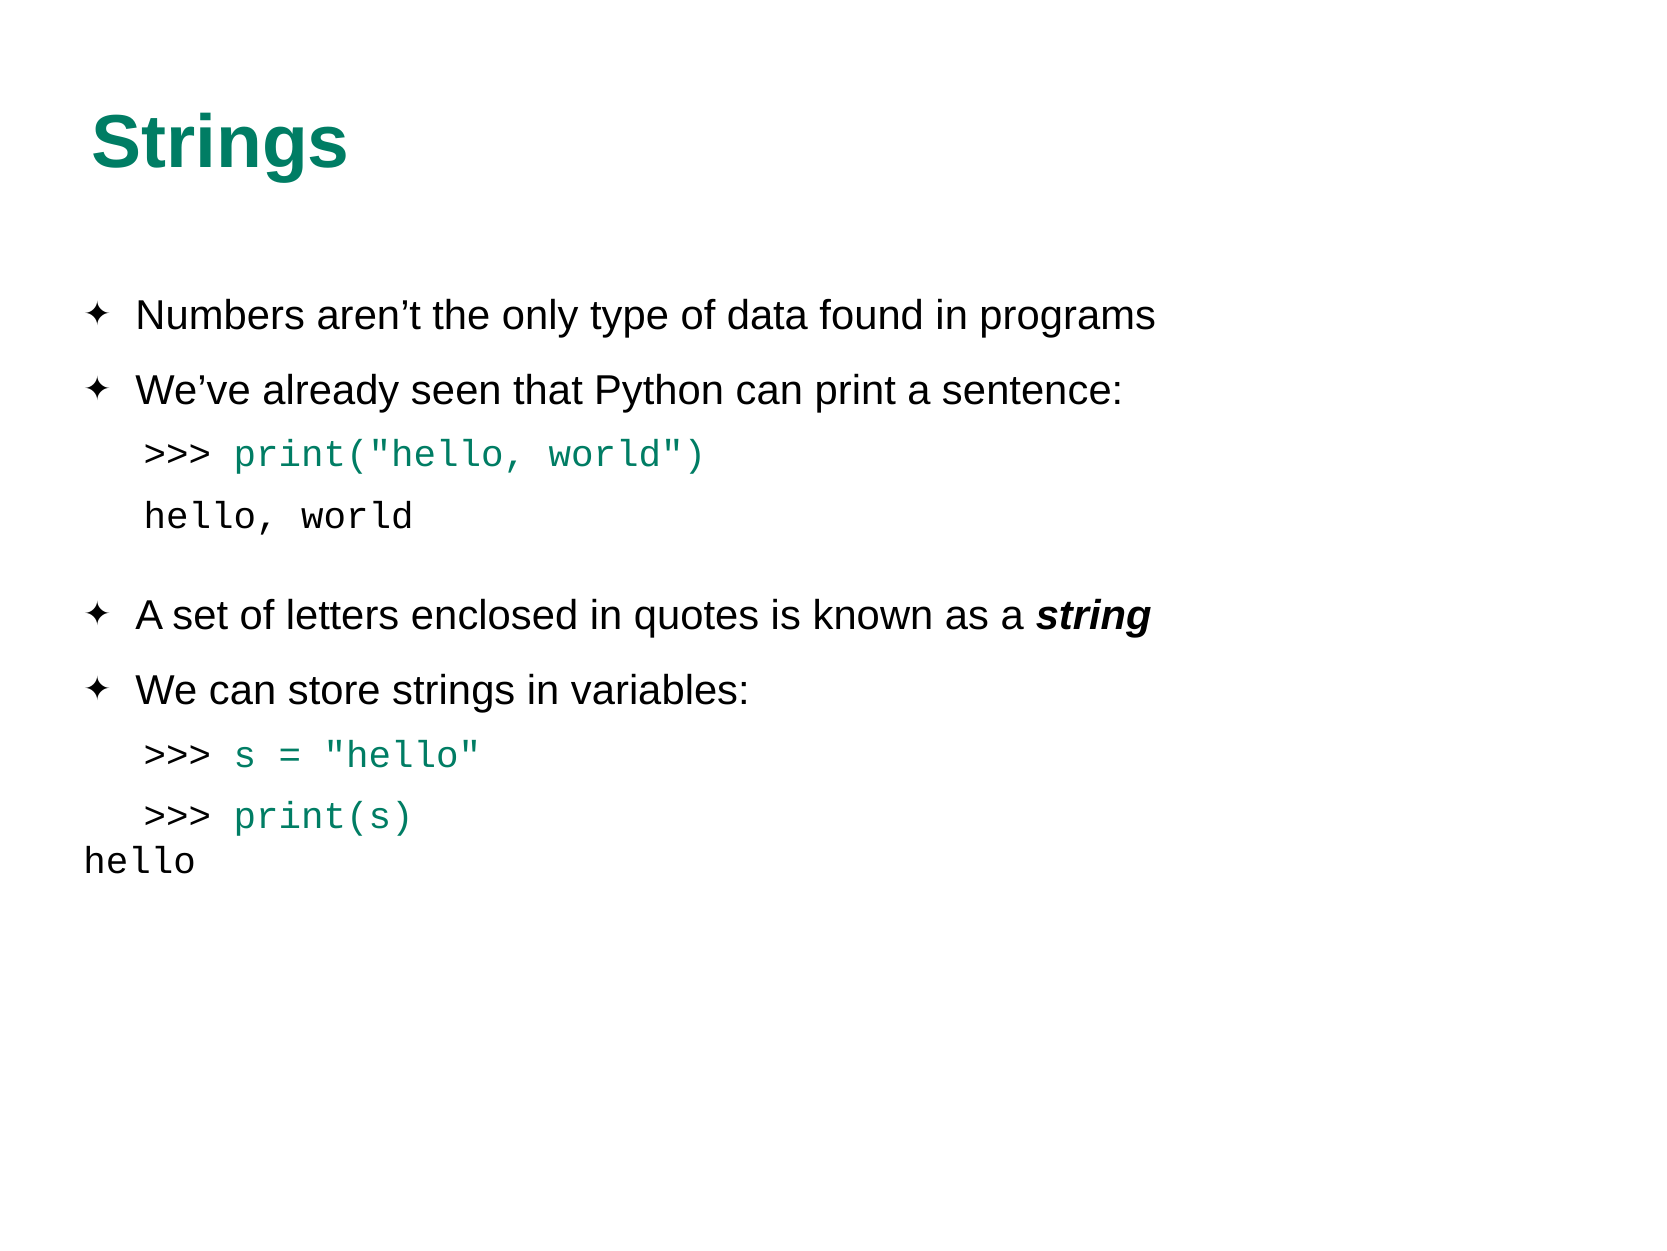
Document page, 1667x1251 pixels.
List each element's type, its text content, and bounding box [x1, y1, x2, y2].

title Strings [82, 32, 1543, 243]
list Numbers aren’t the only type of data found in programs We’ve already seen that Python can print a sentence: >>> print("hello, world") hello, world A set of letters enclosed in quotes is known as a string We can store strings in variables: >>> s = "hello" >>> print(s) hello [82, 286, 1543, 1161]
